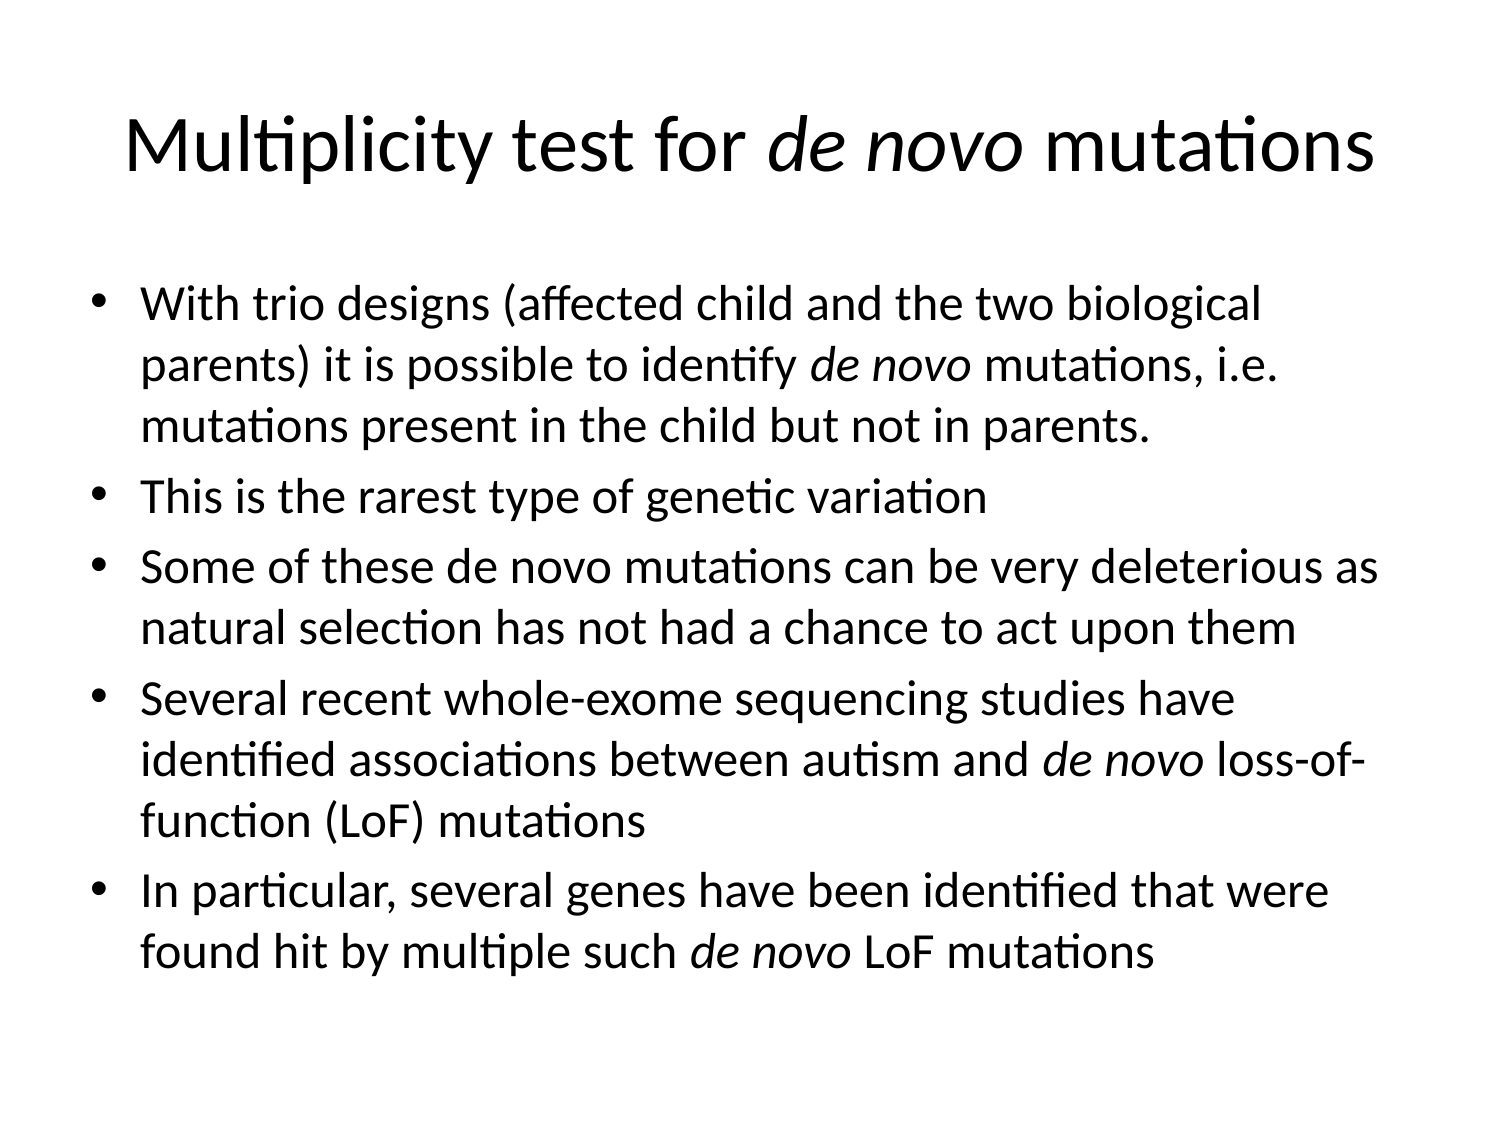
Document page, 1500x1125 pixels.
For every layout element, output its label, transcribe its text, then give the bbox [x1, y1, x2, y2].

title Multiplicity test for de novo mutations [75, 45, 1425, 233]
list With trio designs (affected child and the two biological parents) it is possible to identify de novo mutations, i.e. mutations present in the child but not in parents. This is the rarest type of genetic variation Some of these de novo mutations can be very deleterious as natural selection has not had a chance to act upon them Several recent whole-exome sequencing studies have identified associations between autism and de novo loss-of-function (LoF) mutations In particular, several genes have been identified that were found hit by multiple such de novo LoF mutations [75, 262, 1425, 1005]
